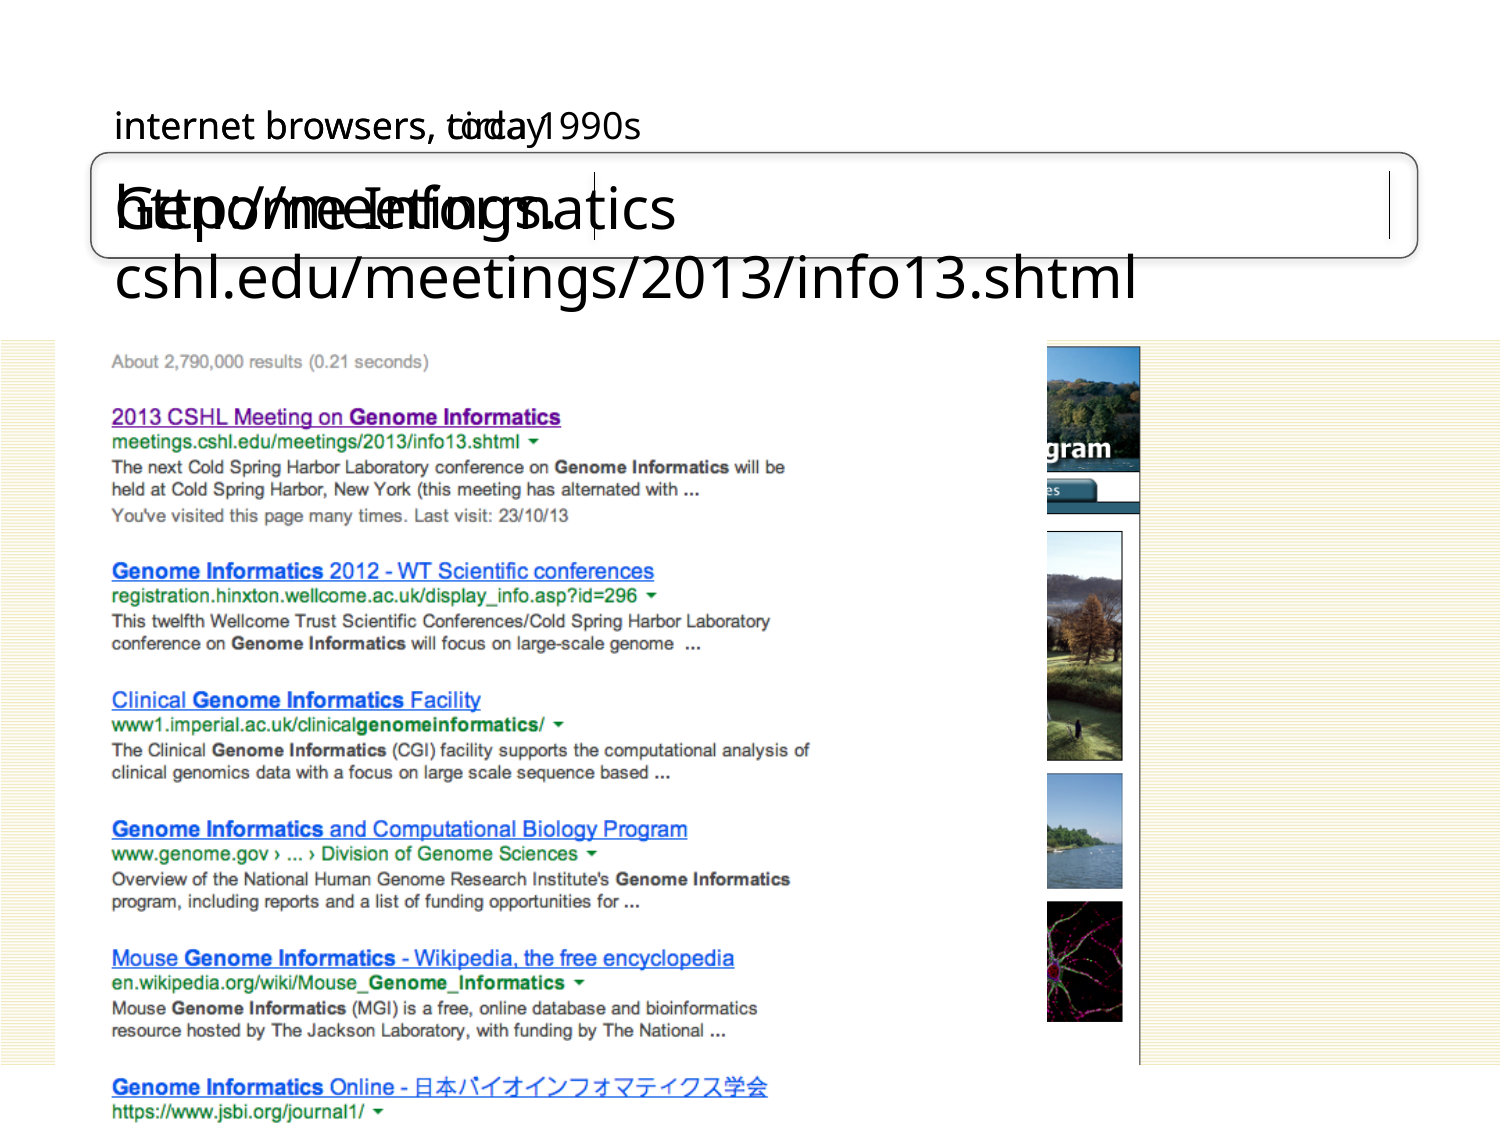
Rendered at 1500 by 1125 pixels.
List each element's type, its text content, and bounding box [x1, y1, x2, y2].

text_box Genome Informatics [114, 170, 799, 241]
picture [0, 339, 1500, 1125]
text_box [90, 151, 1419, 259]
text_box internet browsers, today [99, 94, 700, 155]
text_box http://meetings. cshl.edu/meetings/2013/info13.shtml [114, 170, 1386, 311]
